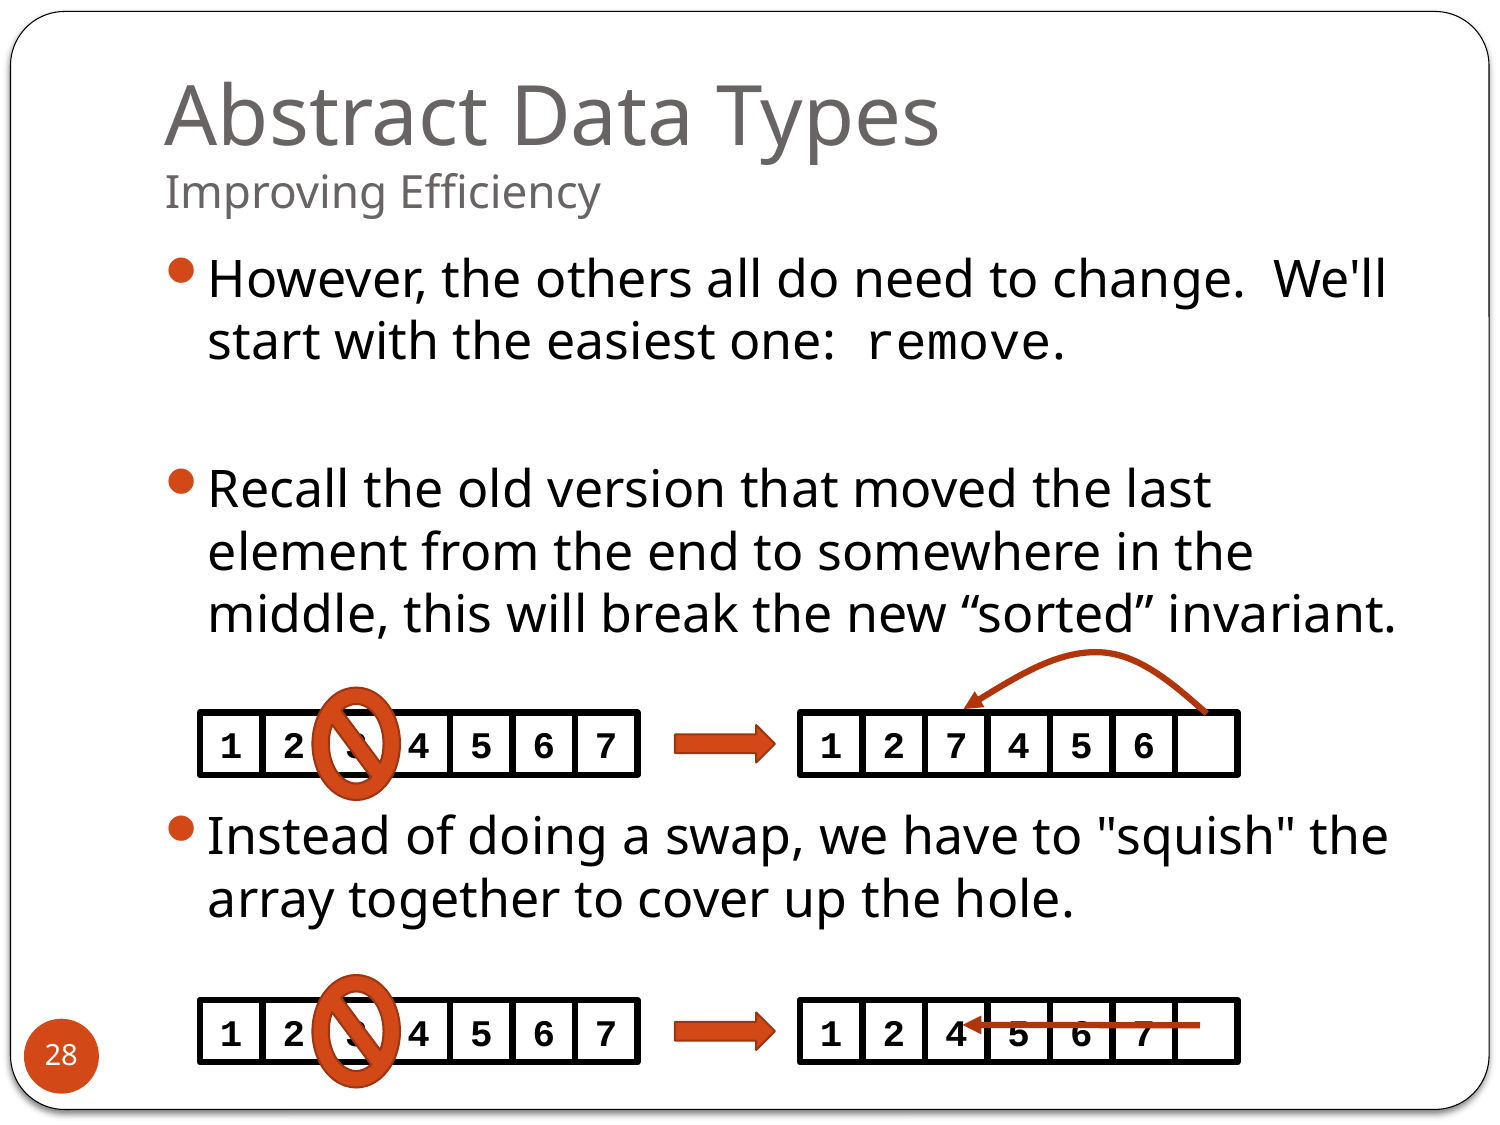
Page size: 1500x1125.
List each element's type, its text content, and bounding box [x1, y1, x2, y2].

title Abstract Data Types Improving Efficiency [150, 45, 1425, 233]
list However, the others all do need to change. We'll start with the easiest one: remove. Recall the old version that moved the last element from the end to somewhere in the middle, this will break the new “sorted” invariant. Instead of doing a swap, we have to "squish" the array together to cover up the hole. [150, 237, 1425, 988]
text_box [199, 974, 1238, 1088]
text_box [199, 651, 1238, 801]
slide_number 28 [23, 1018, 99, 1094]
